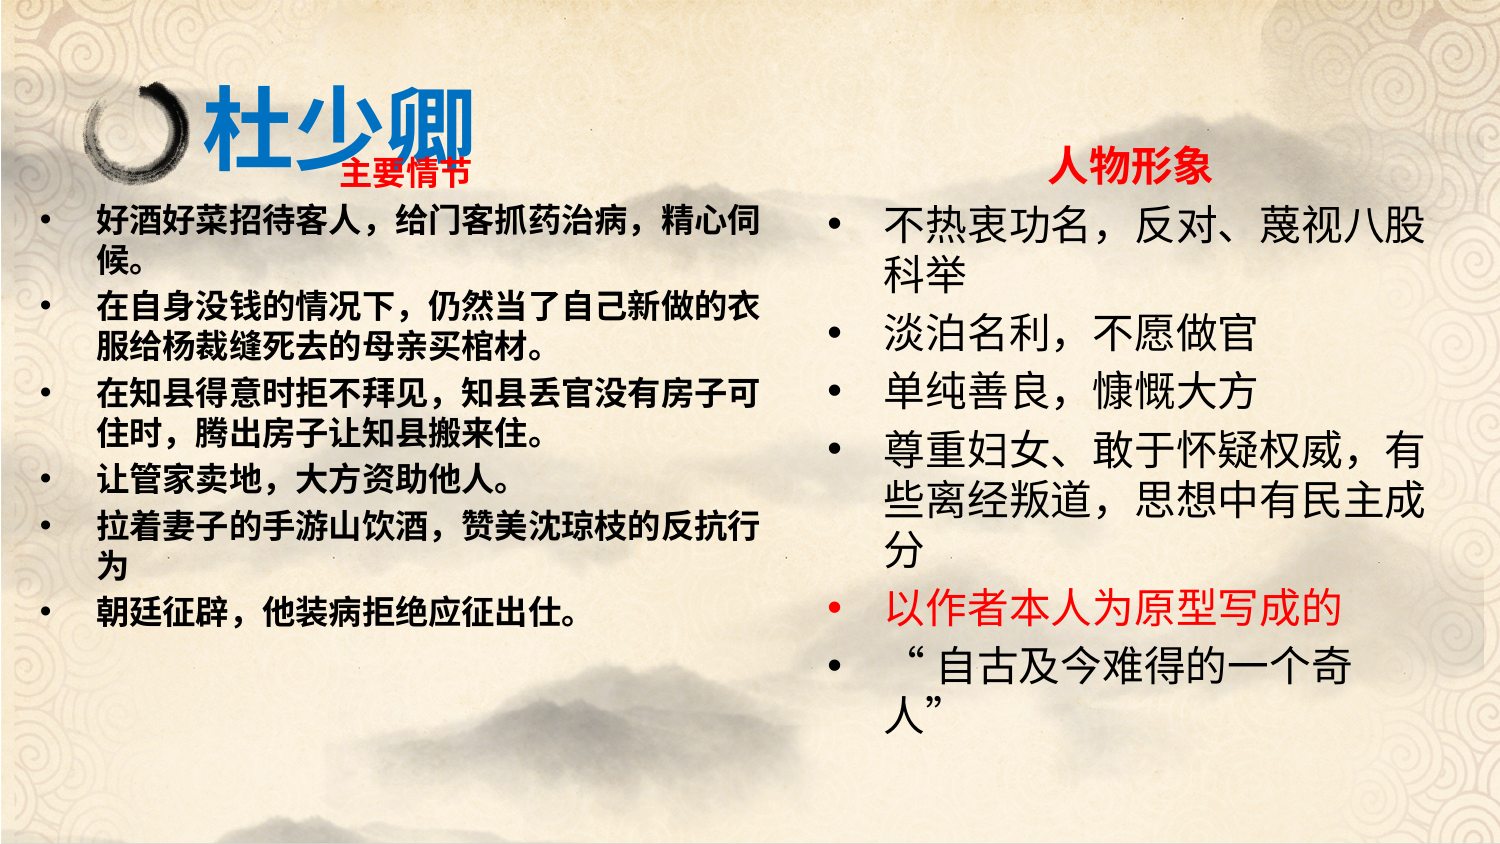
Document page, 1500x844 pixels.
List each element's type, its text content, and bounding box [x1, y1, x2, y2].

picture [0, 0, 1500, 844]
title 杜少卿 [187, 56, 1500, 197]
list 主要情节 好酒好菜招待客人，给门客抓药治病，精心伺候。 在自身没钱的情况下，仍然当了自己新做的衣服给杨裁缝死去的母亲买棺材。 在知县得意时拒不拜见，知县丢官没有房子可住时，腾出房子让知县搬来住。 让管家卖地，大方资助他人。 拉着妻子的手游山饮酒，赞美沈琼枝的反抗行为 朝廷征辟，他装病拒绝应征出仕。 [24, 144, 788, 735]
list 人物形象 不热衷功名，反对、蔑视八股科举 淡泊名利，不愿做官 单纯善良，慷慨大方 尊重妇女、敢于怀疑权威，有些离经叛道，思想中有民主成分 以作者本人为原型写成的 “自古及今难得的一个奇人” [812, 132, 1450, 619]
